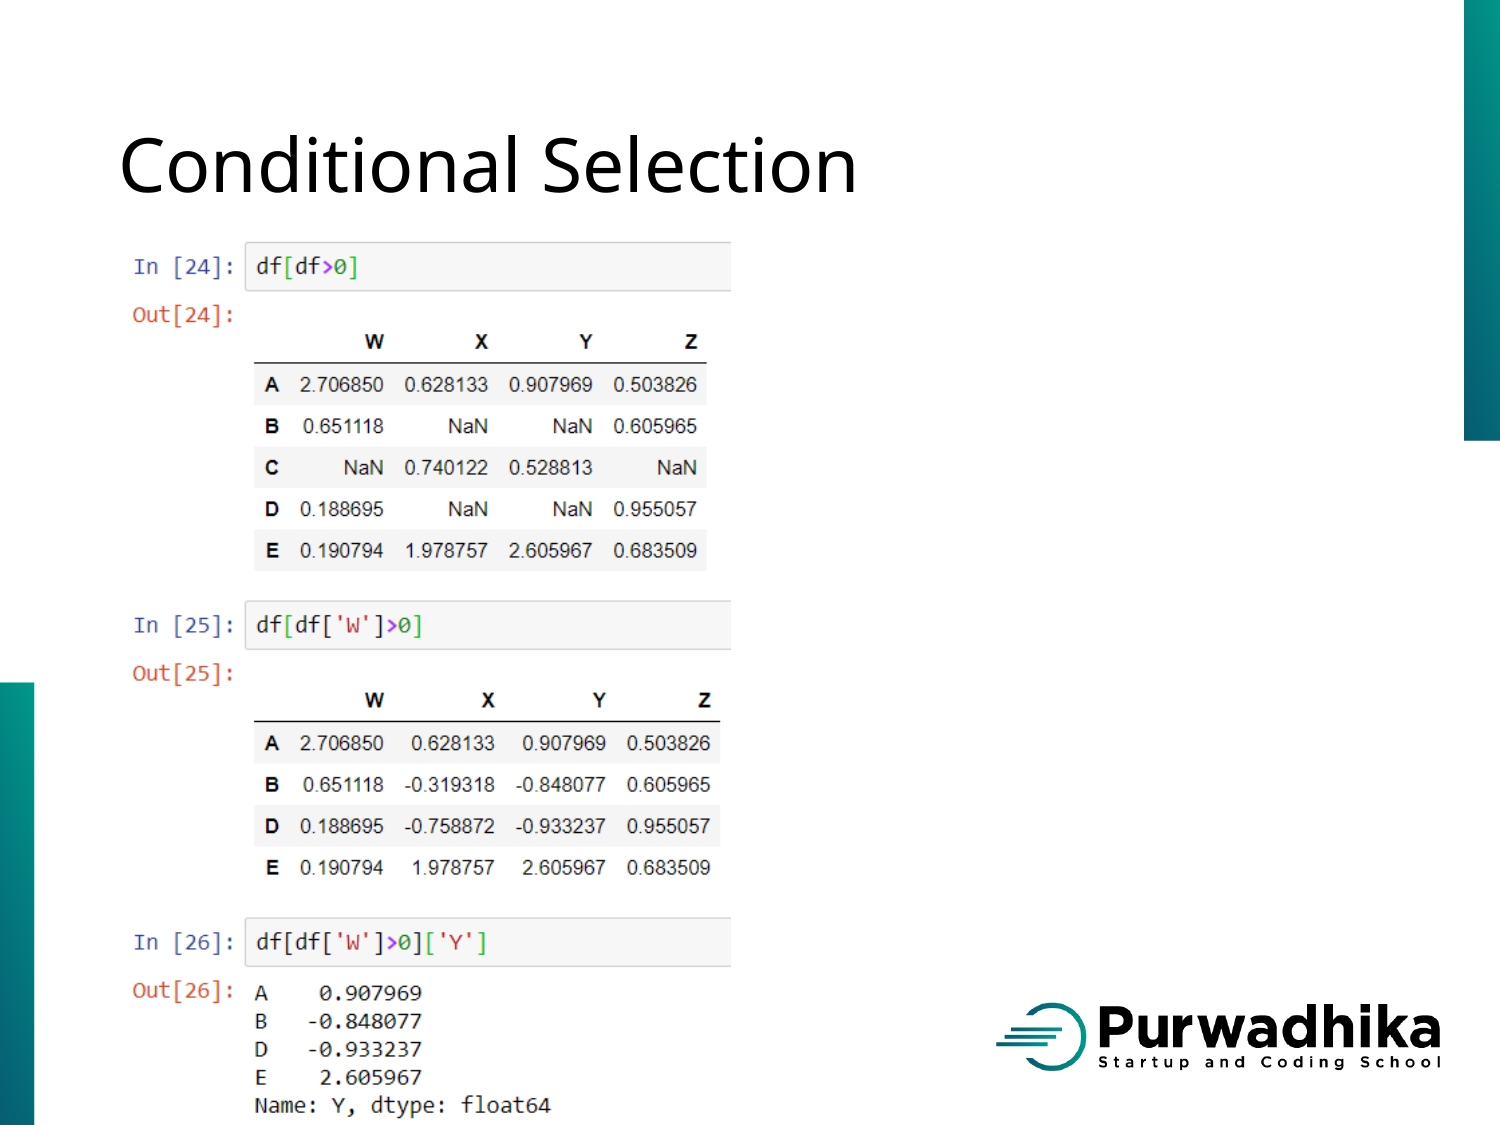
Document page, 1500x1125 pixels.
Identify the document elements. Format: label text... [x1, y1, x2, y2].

title Conditional Selection [103, 59, 1397, 278]
picture [0, 0, 1500, 1125]
